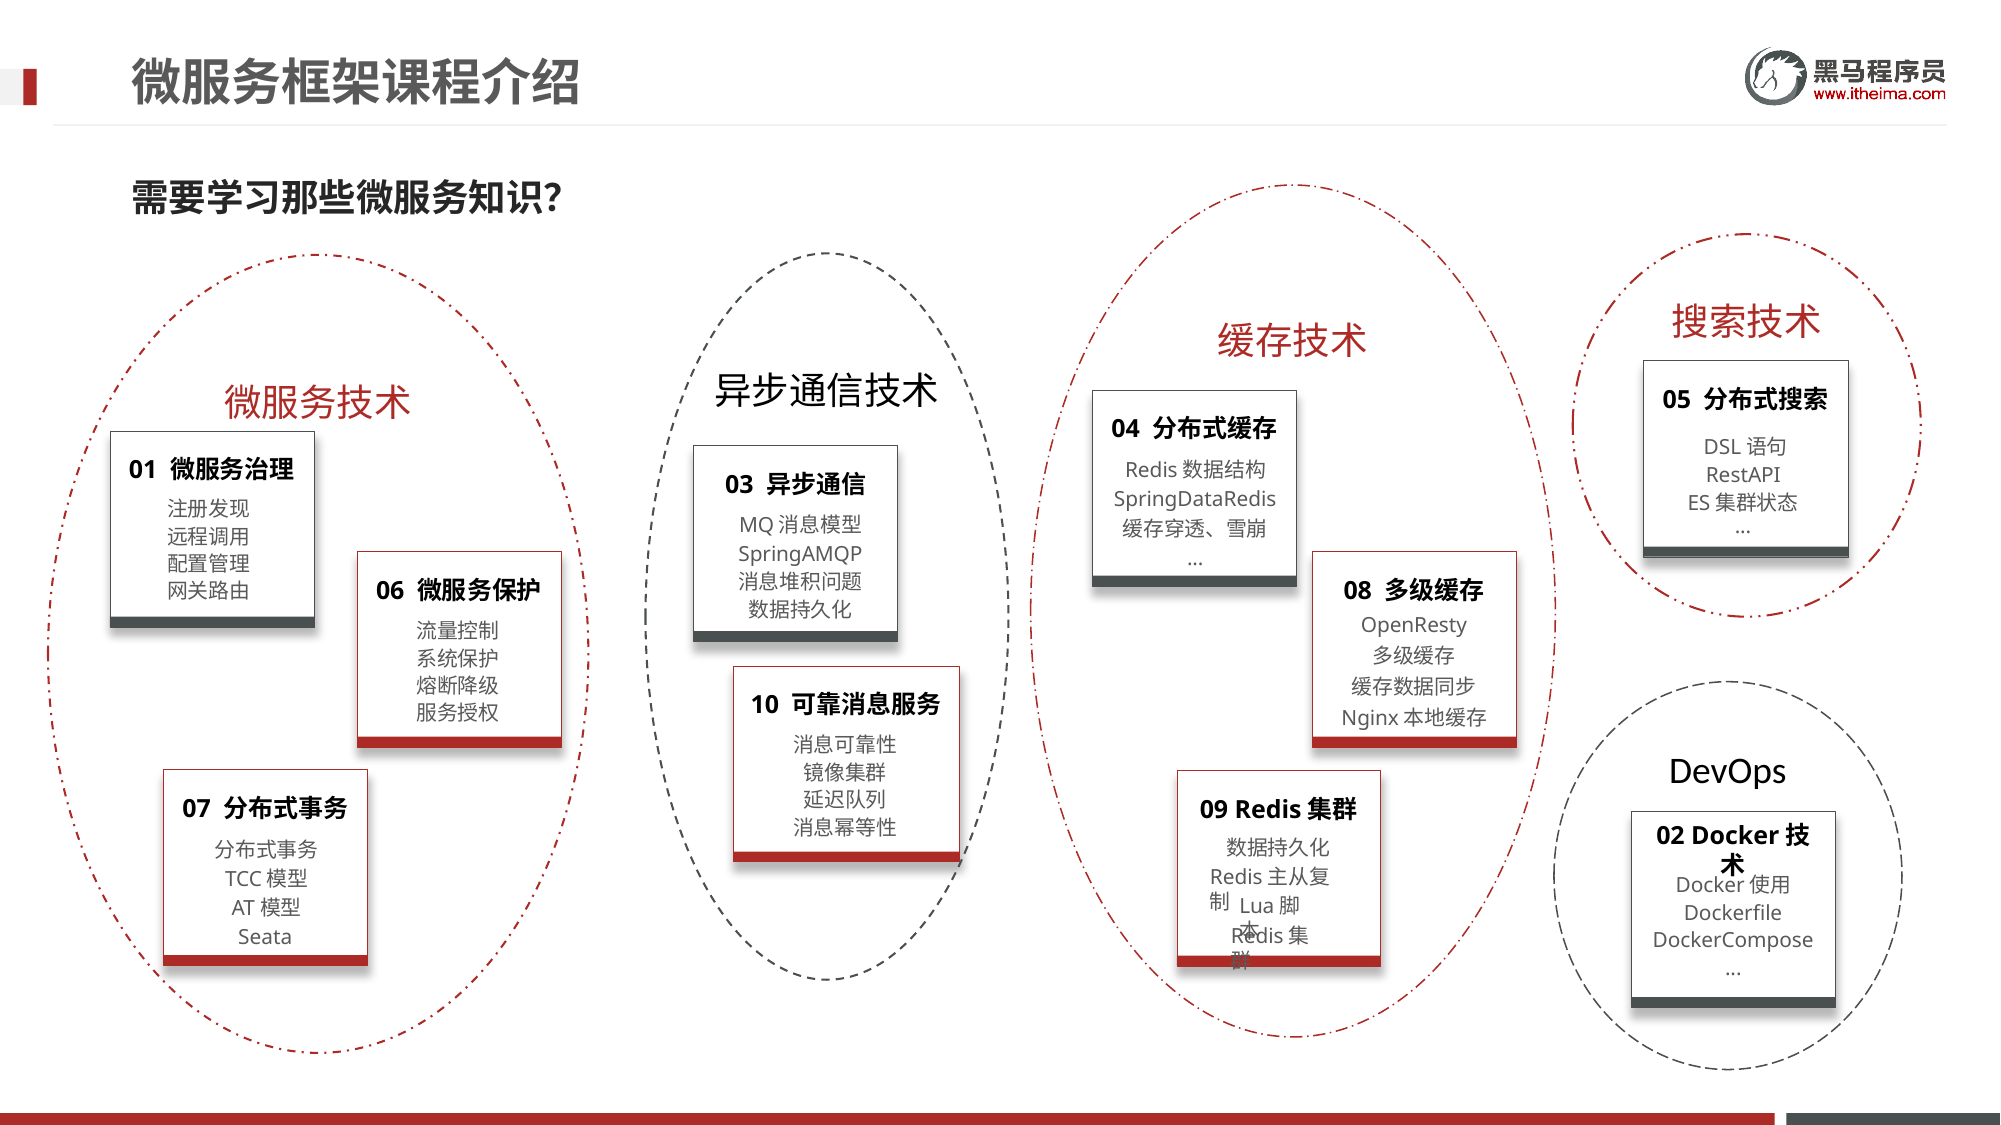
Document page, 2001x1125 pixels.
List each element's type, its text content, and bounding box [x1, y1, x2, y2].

title 微服务框架课程介绍 [116, 38, 1556, 124]
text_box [733, 665, 960, 862]
text_box 异步通信技术 [643, 251, 1011, 982]
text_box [163, 769, 368, 966]
list 需要学习那些微服务知识？ [116, 154, 1872, 239]
text_box DevOps [1551, 679, 1905, 1072]
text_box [1630, 810, 1836, 1008]
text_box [109, 430, 315, 628]
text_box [1311, 550, 1517, 748]
picture [1744, 46, 1946, 106]
text_box 微服务技术 [45, 252, 591, 1055]
text_box 搜索技术 [1570, 232, 1923, 619]
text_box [1092, 389, 1297, 587]
text_box Redis集群 [1216, 975, 1342, 980]
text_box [1643, 360, 1849, 558]
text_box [356, 550, 562, 748]
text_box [1176, 769, 1381, 967]
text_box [693, 444, 898, 642]
text_box 缓存技术 [1028, 182, 1558, 1040]
